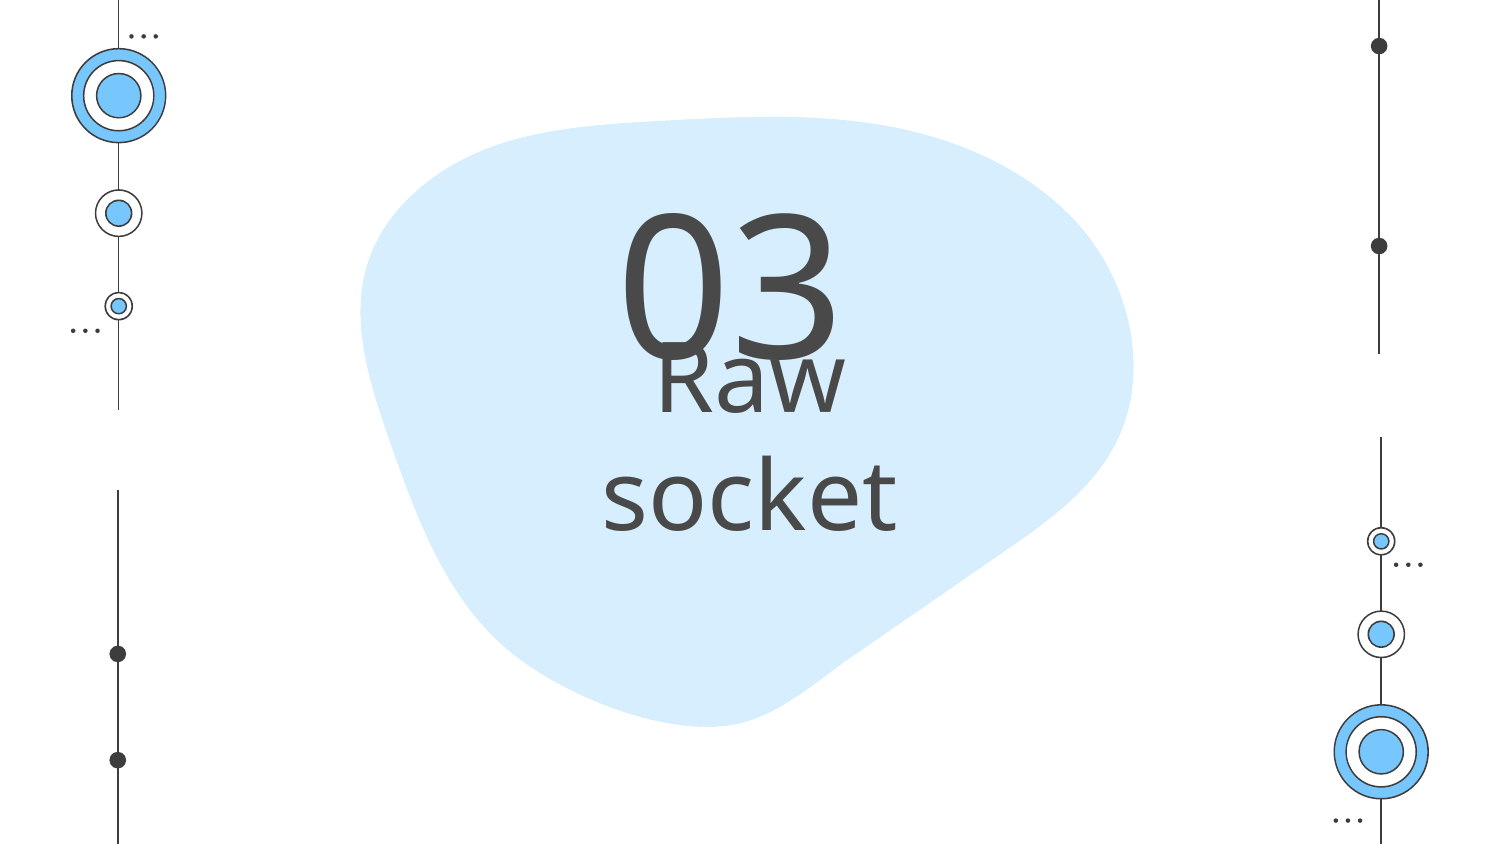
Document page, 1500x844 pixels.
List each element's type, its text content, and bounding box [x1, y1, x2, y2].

title 03 [487, 190, 975, 366]
title Raw socket [487, 366, 1013, 498]
